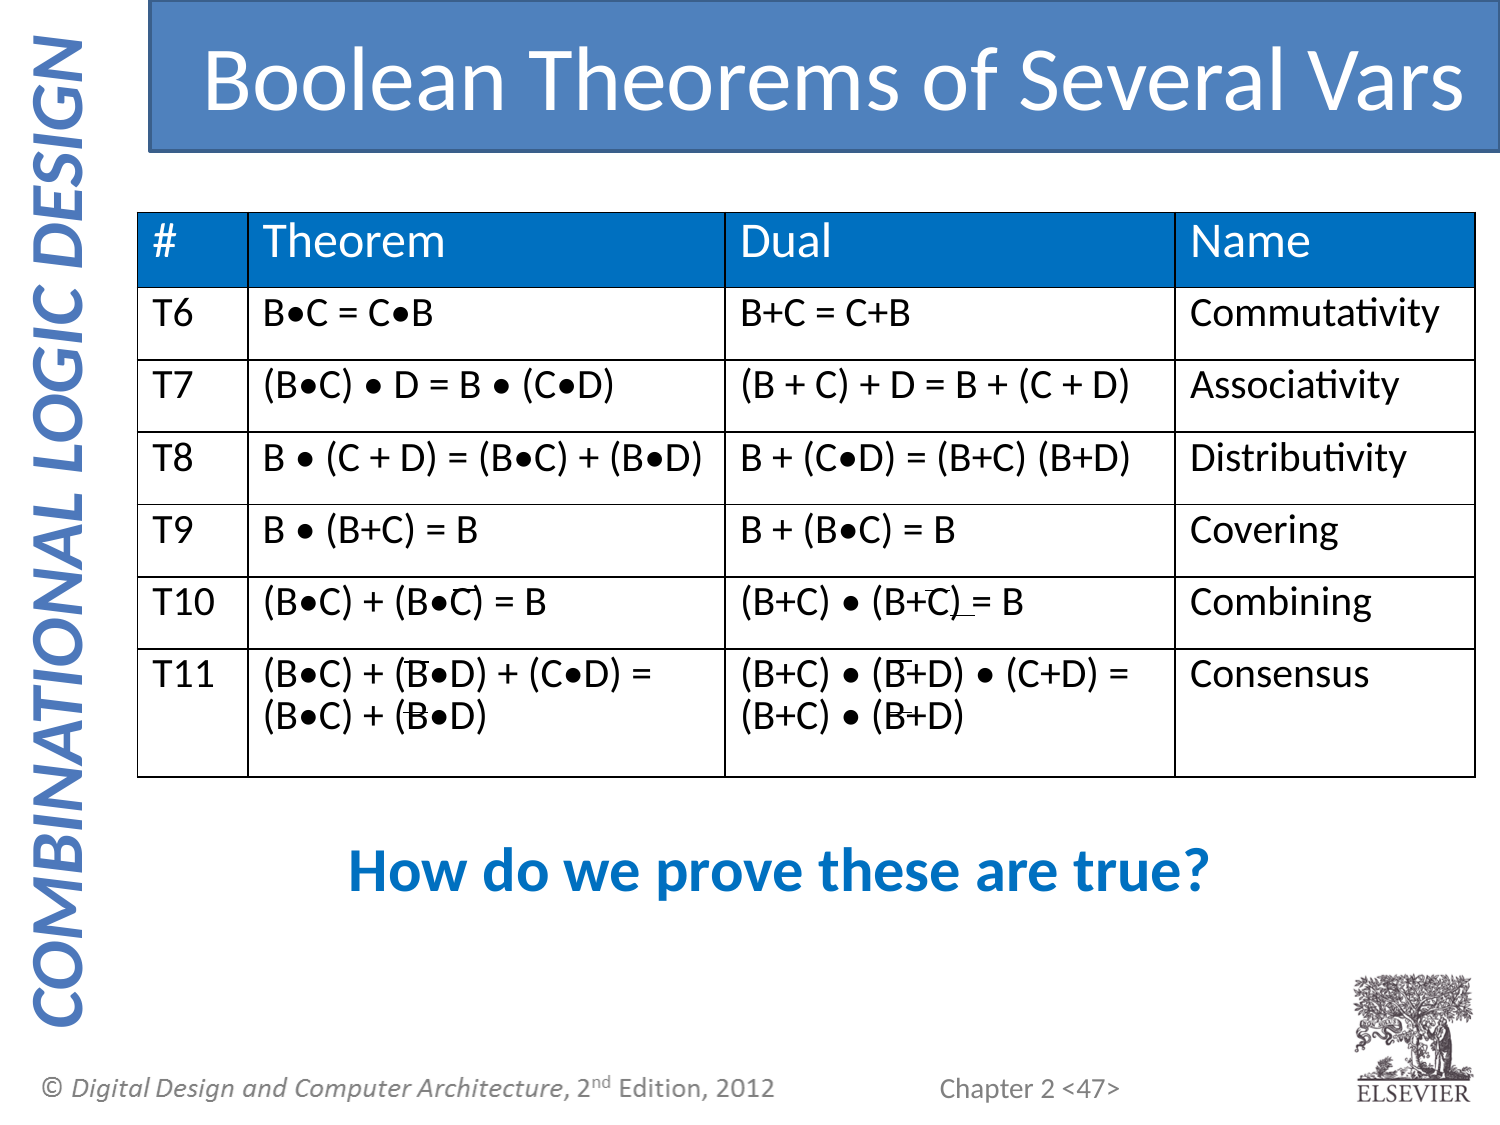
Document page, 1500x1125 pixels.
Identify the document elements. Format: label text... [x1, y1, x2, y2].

table_cell B•C = C•B [249, 288, 724, 359]
picture [0, 0, 1500, 1125]
table_cell (B + C) + D = B + (C + D) [726, 361, 1174, 431]
table_cell Covering [1176, 505, 1474, 576]
table_cell B • (B+C) = B [249, 505, 724, 576]
table_cell T11 [138, 650, 247, 776]
table_cell B + (B•C) = B [726, 505, 1174, 576]
table_cell T10 [138, 578, 247, 648]
table_header Theorem [249, 213, 724, 287]
text_box How do we prove these are true? [334, 821, 1375, 912]
table_header Dual [726, 213, 1174, 287]
table_cell (B•C) + (B•C) = B [249, 578, 724, 648]
table_cell (B•C) • D = B • (C•D) [249, 361, 724, 431]
table_cell T9 [138, 505, 247, 576]
table_cell (B+C) • (B+D) • (C+D) = (B+C) • (B+D) [726, 650, 1174, 776]
table_cell Distributivity [1176, 433, 1474, 504]
table_cell B+C = C+B [726, 288, 1174, 359]
table_cell B • (C + D) = (B•C) + (B•D) [249, 433, 724, 504]
table_header Name [1176, 213, 1474, 287]
table_cell B + (C•D) = (B+C) (B+D) [726, 433, 1174, 504]
table_cell Commutativity [1176, 288, 1474, 359]
table_cell Combining [1176, 578, 1474, 648]
table_cell T6 [138, 288, 247, 359]
table_cell T8 [138, 433, 247, 504]
table_cell Associativity [1176, 361, 1474, 431]
table_header # [138, 213, 247, 287]
table_cell (B+C) • (B+C) = B [726, 578, 1174, 648]
table_cell Consensus [1176, 650, 1474, 776]
text_box Boolean Theorems of Several Vars [187, 11, 1488, 136]
table_cell (B•C) + (B•D) + (C•D) = (B•C) + (B•D) [249, 650, 724, 776]
table_cell T7 [138, 361, 247, 431]
